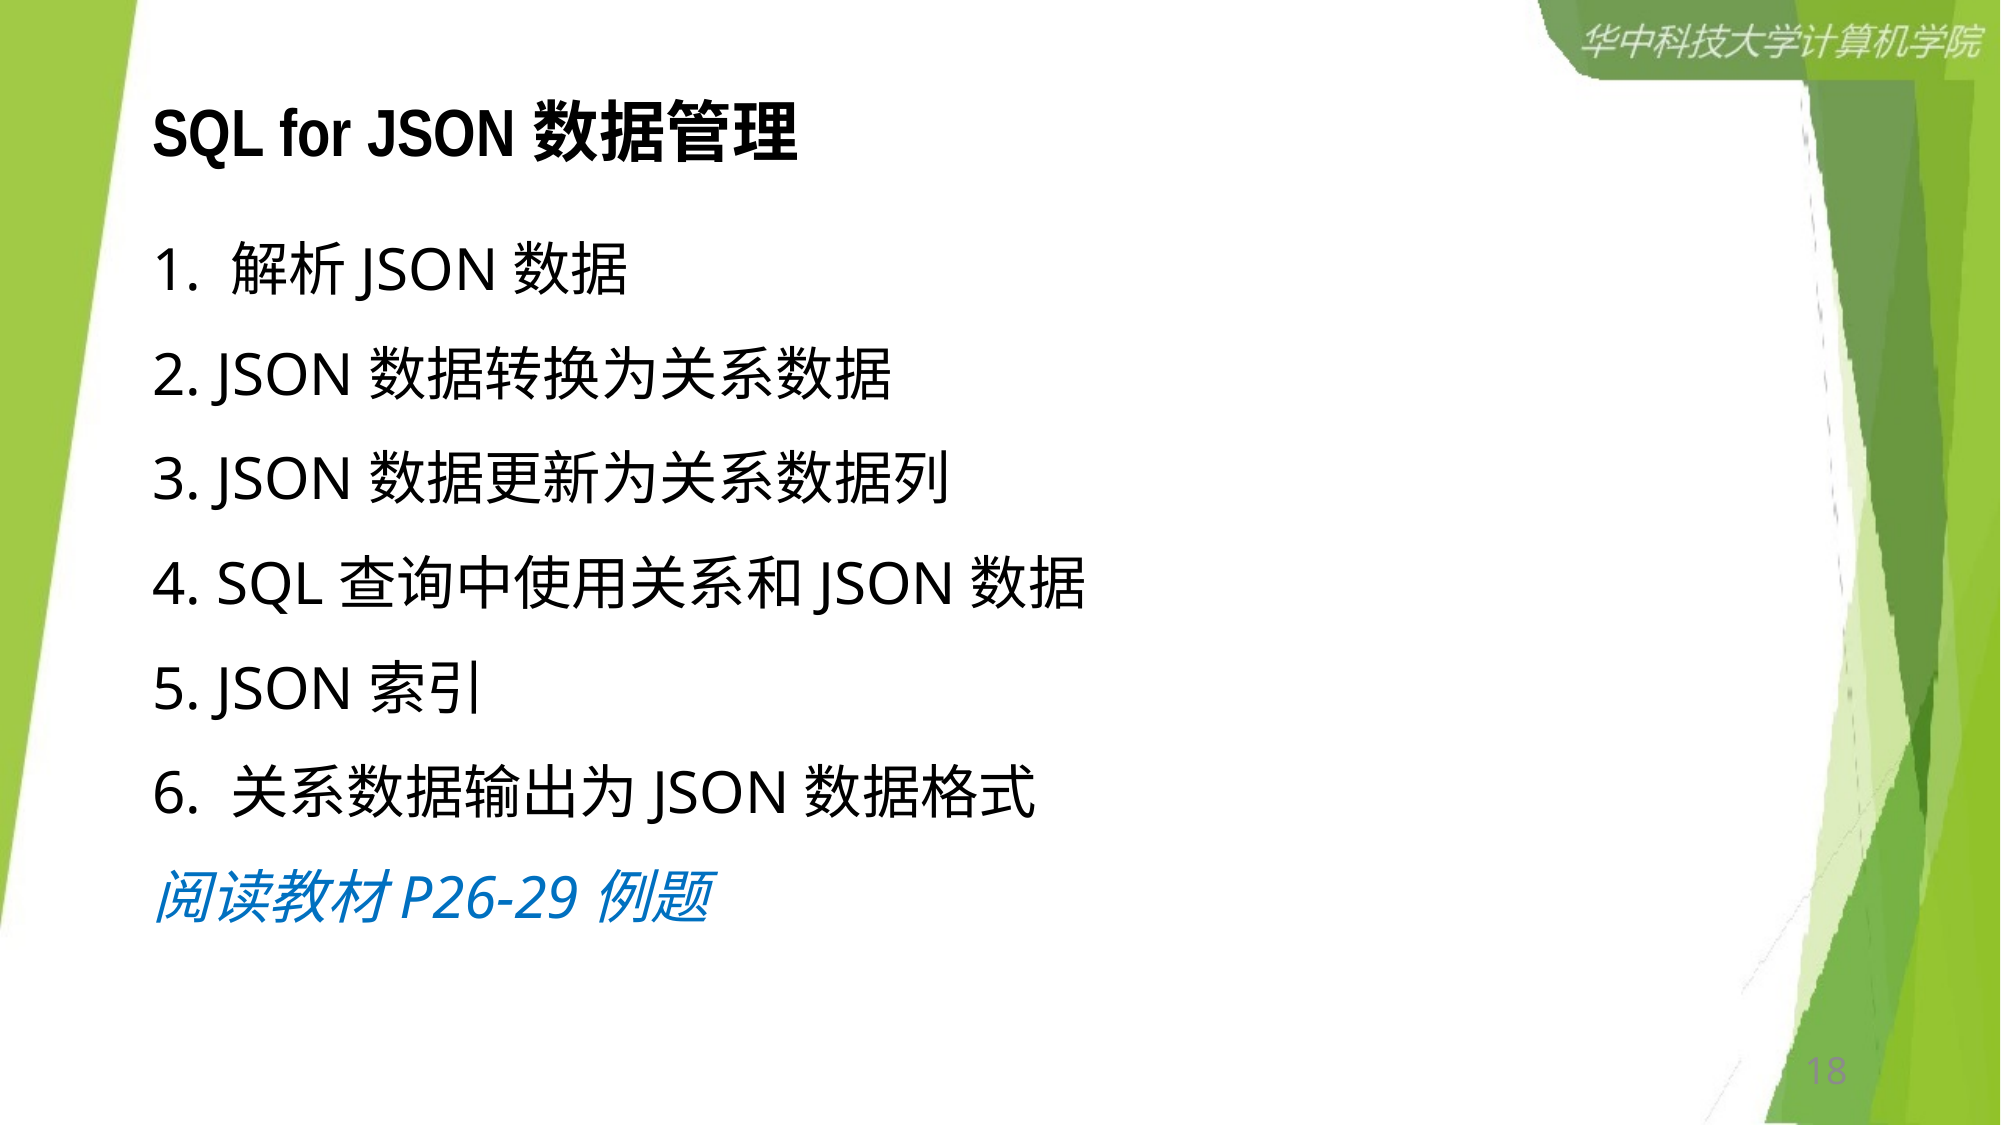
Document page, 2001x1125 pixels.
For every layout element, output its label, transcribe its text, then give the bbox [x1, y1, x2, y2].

title SQL for JSON数据管理 [137, 59, 1863, 210]
picture [0, 0, 2001, 1125]
slide_number 18 [1412, 1042, 1863, 1103]
list 1. 解析JSON数据 2. JSON数据转换为关系数据 3. JSON数据更新为关系数据列 4. SQL查询中使用关系和JSON数据 5. JSON索引 6. 关系数据输出为JSON数据格式 阅读教材P26-29例题 [137, 210, 1863, 985]
